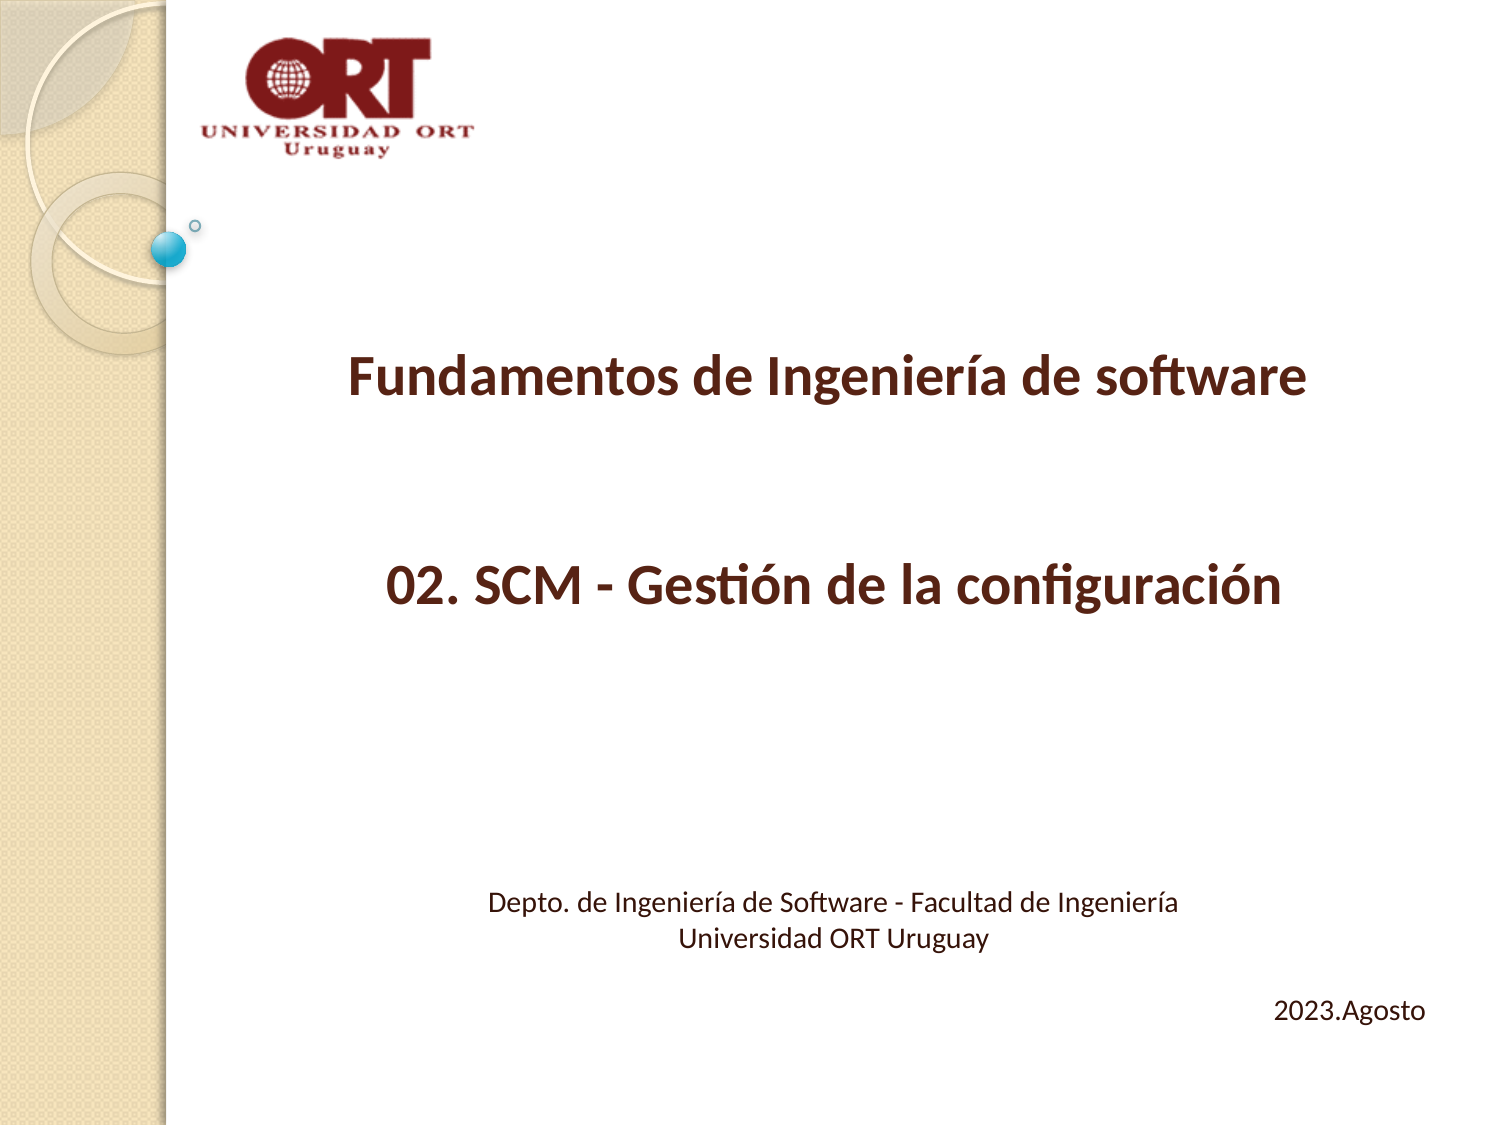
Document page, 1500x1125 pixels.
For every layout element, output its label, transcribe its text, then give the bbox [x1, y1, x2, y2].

subtitle Depto. de Ingeniería de Software - Facultad de Ingeniería Universidad ORT Uruguay 2023.Agosto [226, 739, 1442, 1037]
title Fundamentos de Ingeniería de software 02. SCM - Gestión de la configuración [222, 329, 1447, 705]
picture [196, 30, 479, 168]
